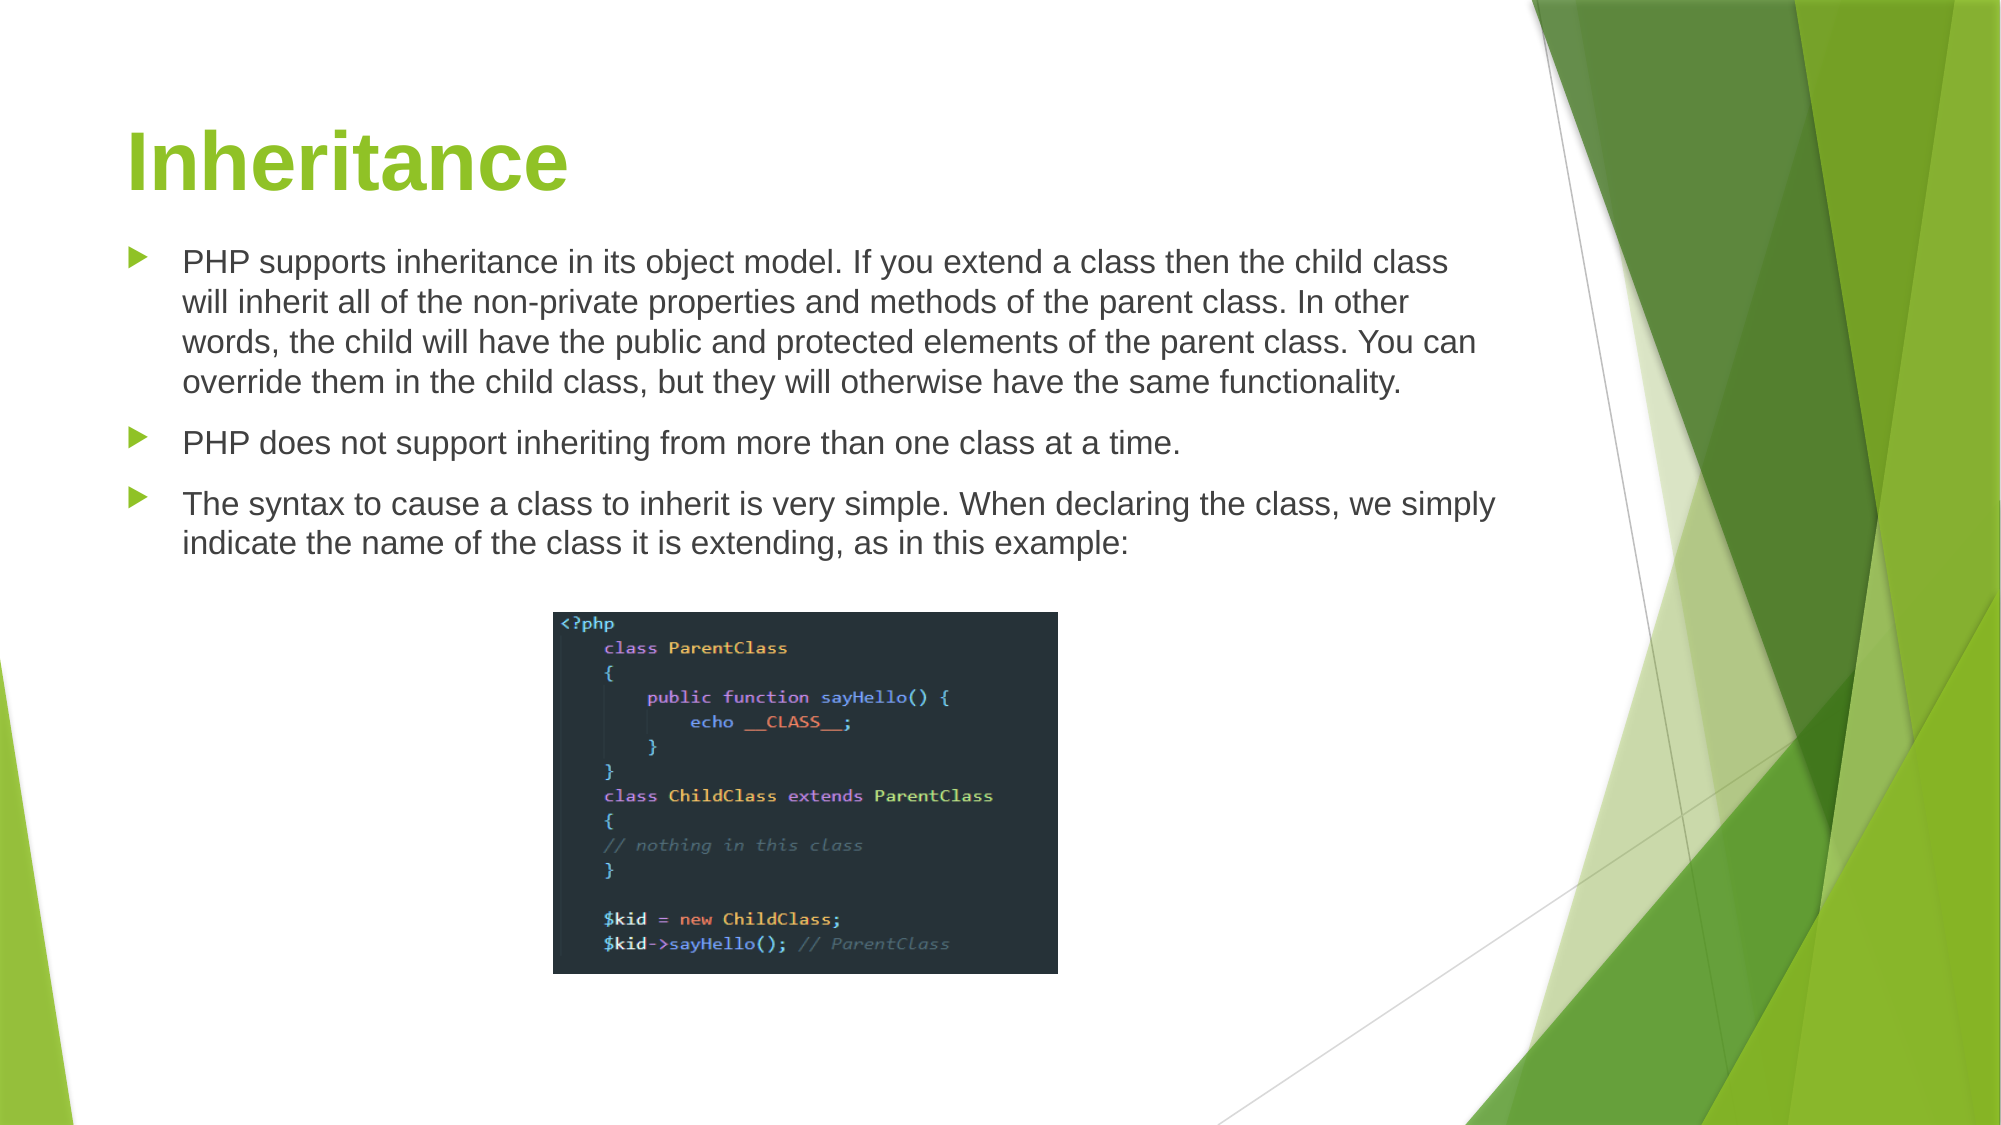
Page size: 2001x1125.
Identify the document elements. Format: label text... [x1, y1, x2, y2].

picture [553, 611, 1058, 974]
list PHP supports inheritance in its object model. If you extend a class then the child class will inherit all of the non-private properties and methods of the parent class. In other words, the child will have the public and protected elements of the parent class. You can override them in the child class, but they will otherwise have the same functionality. PHP does not support inheriting from more than one class at a time. The syntax to cause a class to inherit is very simple. When declaring the class, we simply indicate the name of the class it is extending, as in this example: [111, 233, 1522, 992]
title Inheritance [111, 99, 1522, 223]
